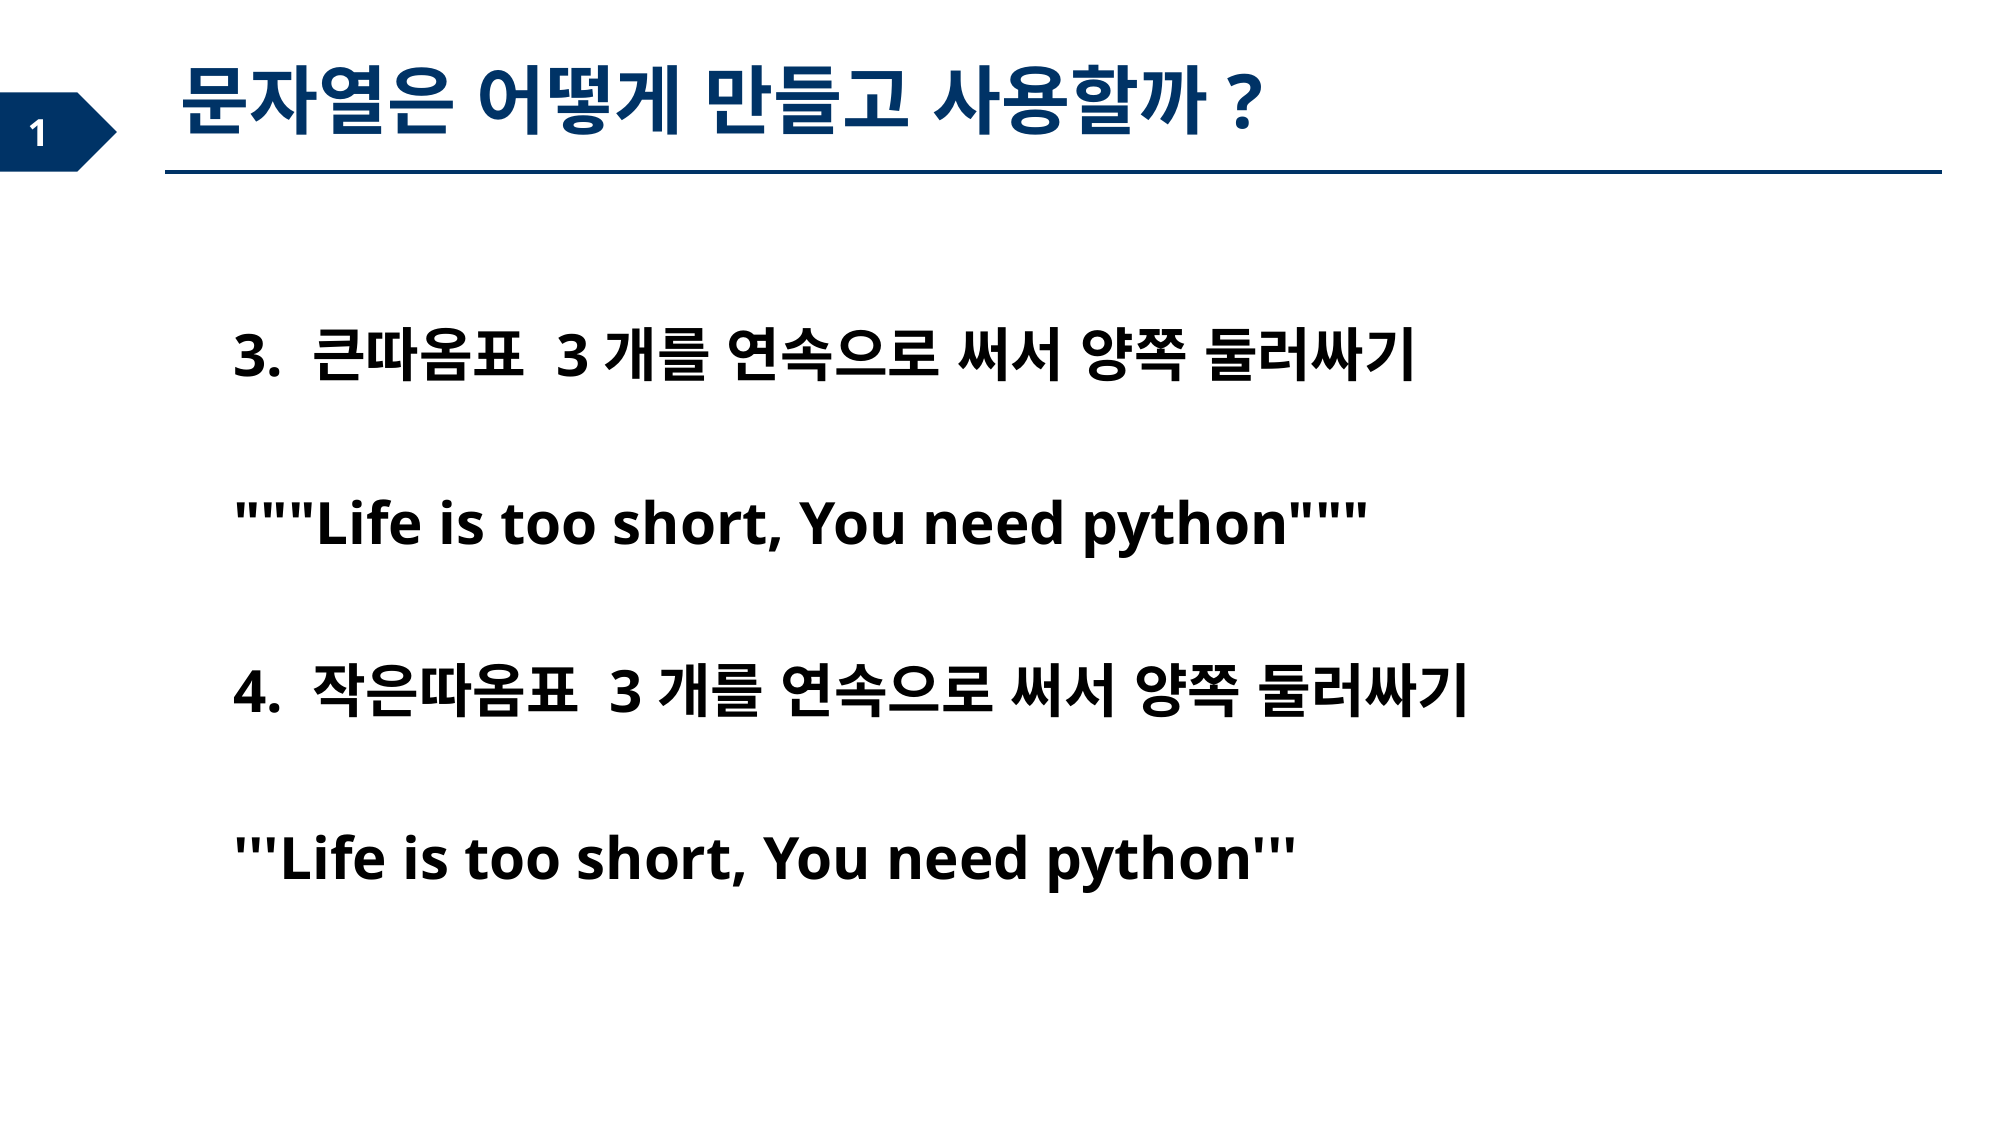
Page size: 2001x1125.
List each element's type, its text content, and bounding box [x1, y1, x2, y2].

text_box 3. 큰따옴표 3개를 연속으로 써서 양쪽 둘러싸기 """Life is too short, You need python""" 4. 작은따옴표 3개를 연속으로 써서 양쪽 둘러싸기 '''Life is too short, You need python''' [217, 243, 1840, 952]
list 문자열은 어떻게 만들고 사용할까? [165, 36, 1941, 172]
